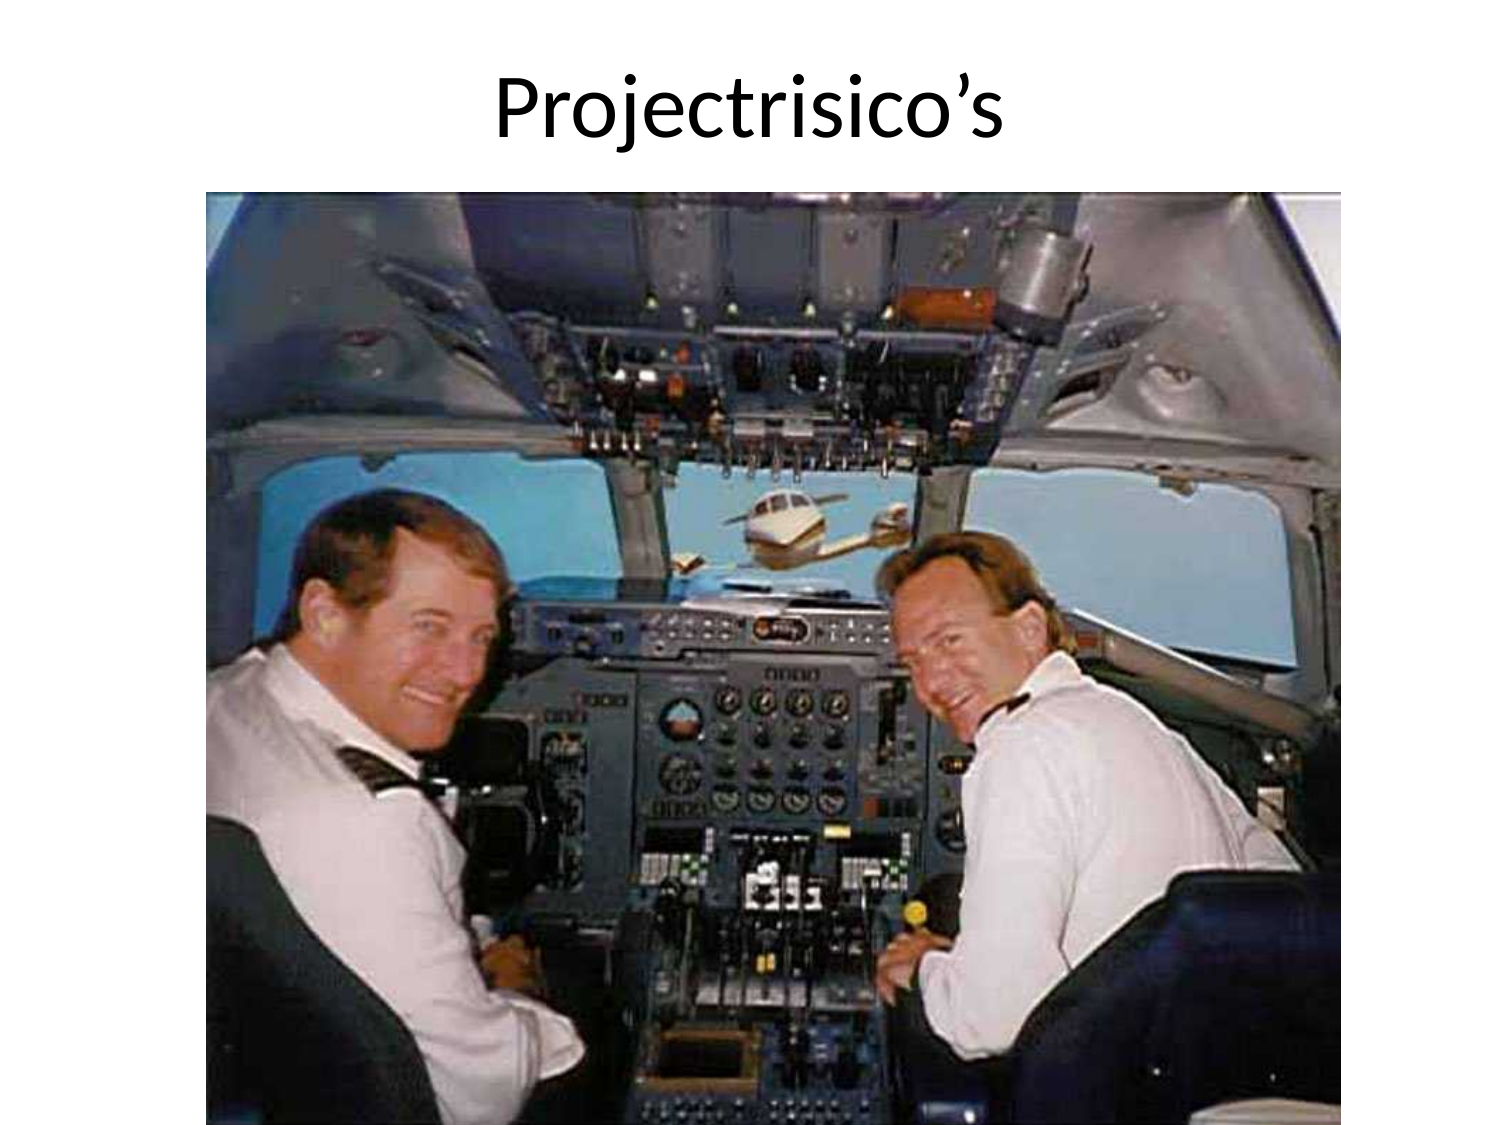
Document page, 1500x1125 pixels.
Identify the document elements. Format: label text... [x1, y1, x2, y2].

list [206, 192, 1341, 1125]
title Projectrisico’s [75, 7, 1425, 195]
